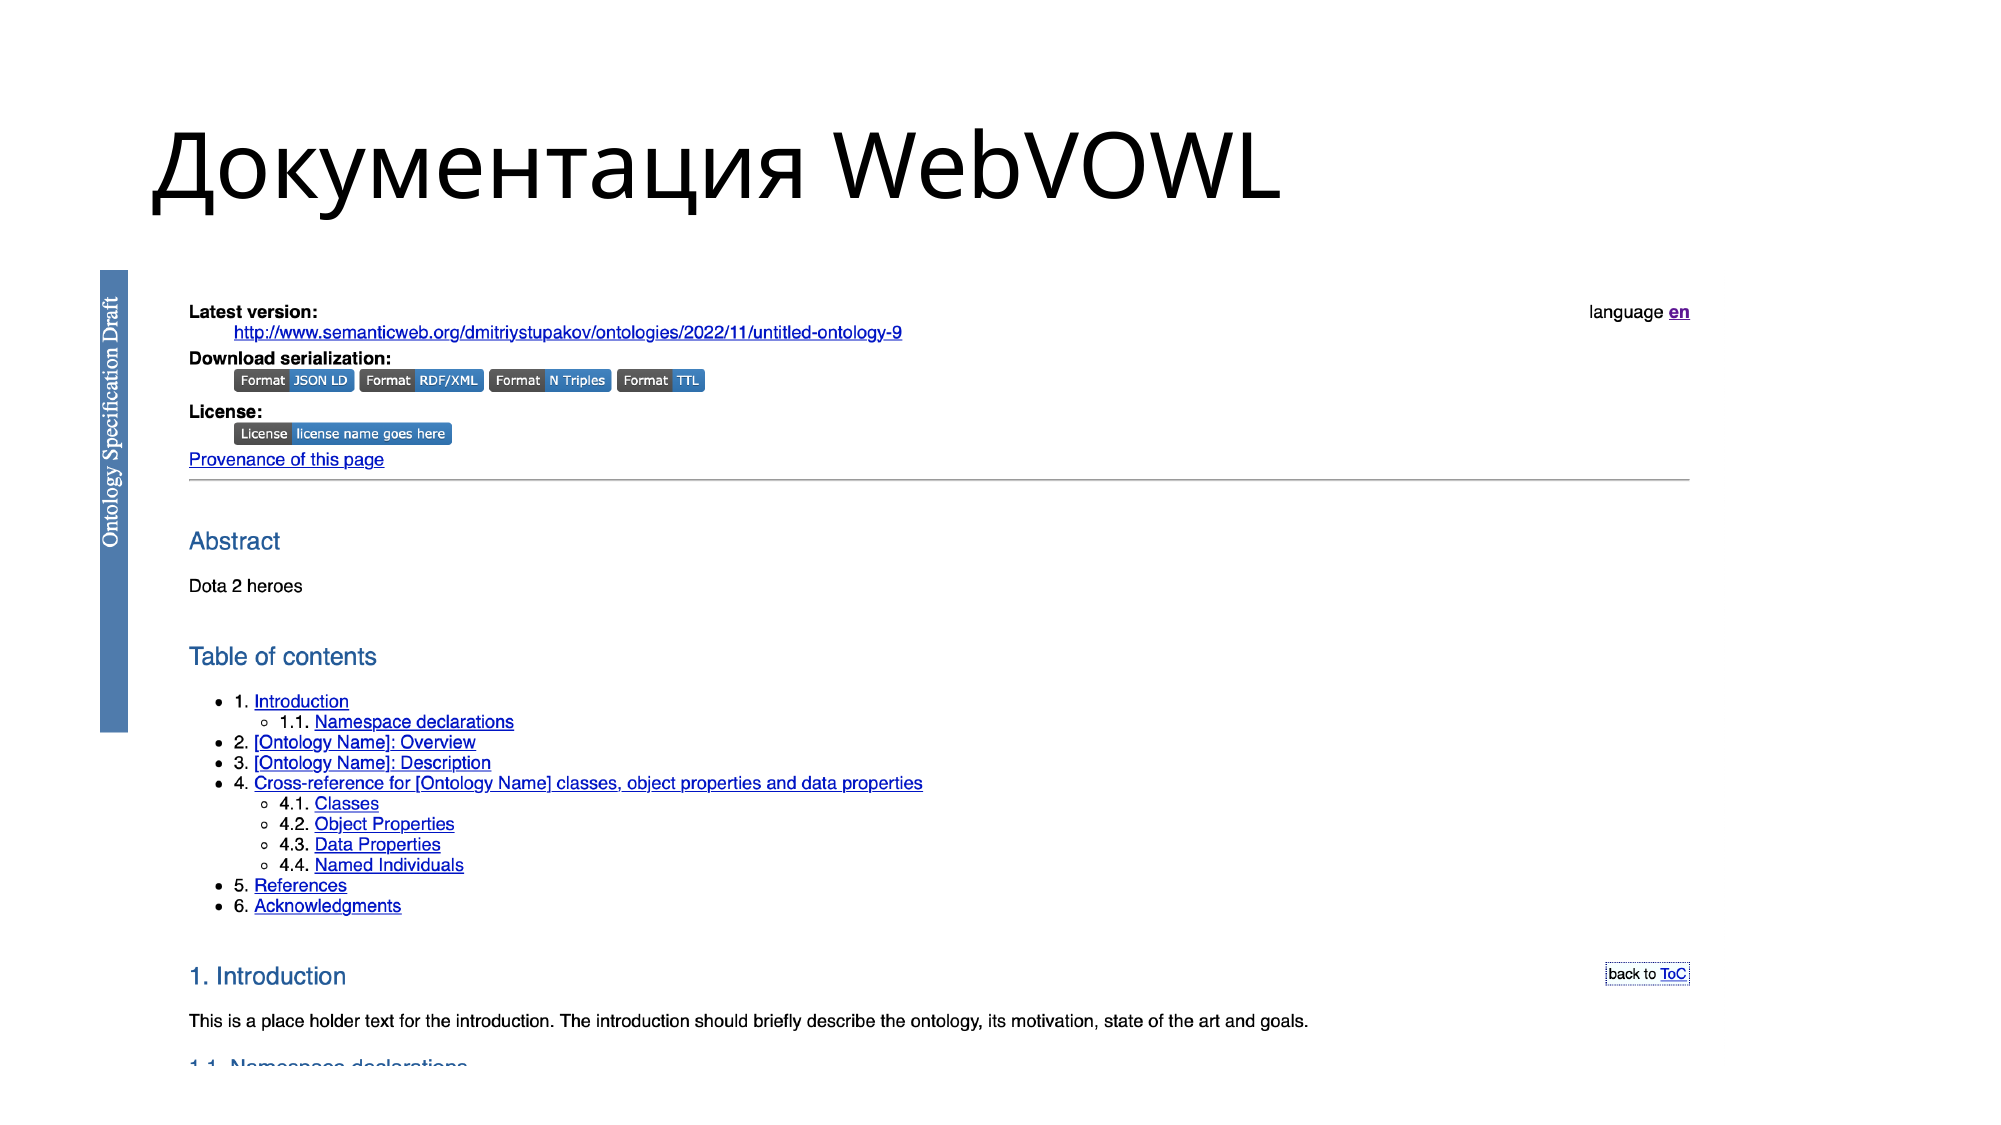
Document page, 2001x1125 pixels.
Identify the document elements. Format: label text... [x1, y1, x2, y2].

title Документация WebVOWL [137, 59, 1863, 278]
picture [100, 270, 1725, 1066]
